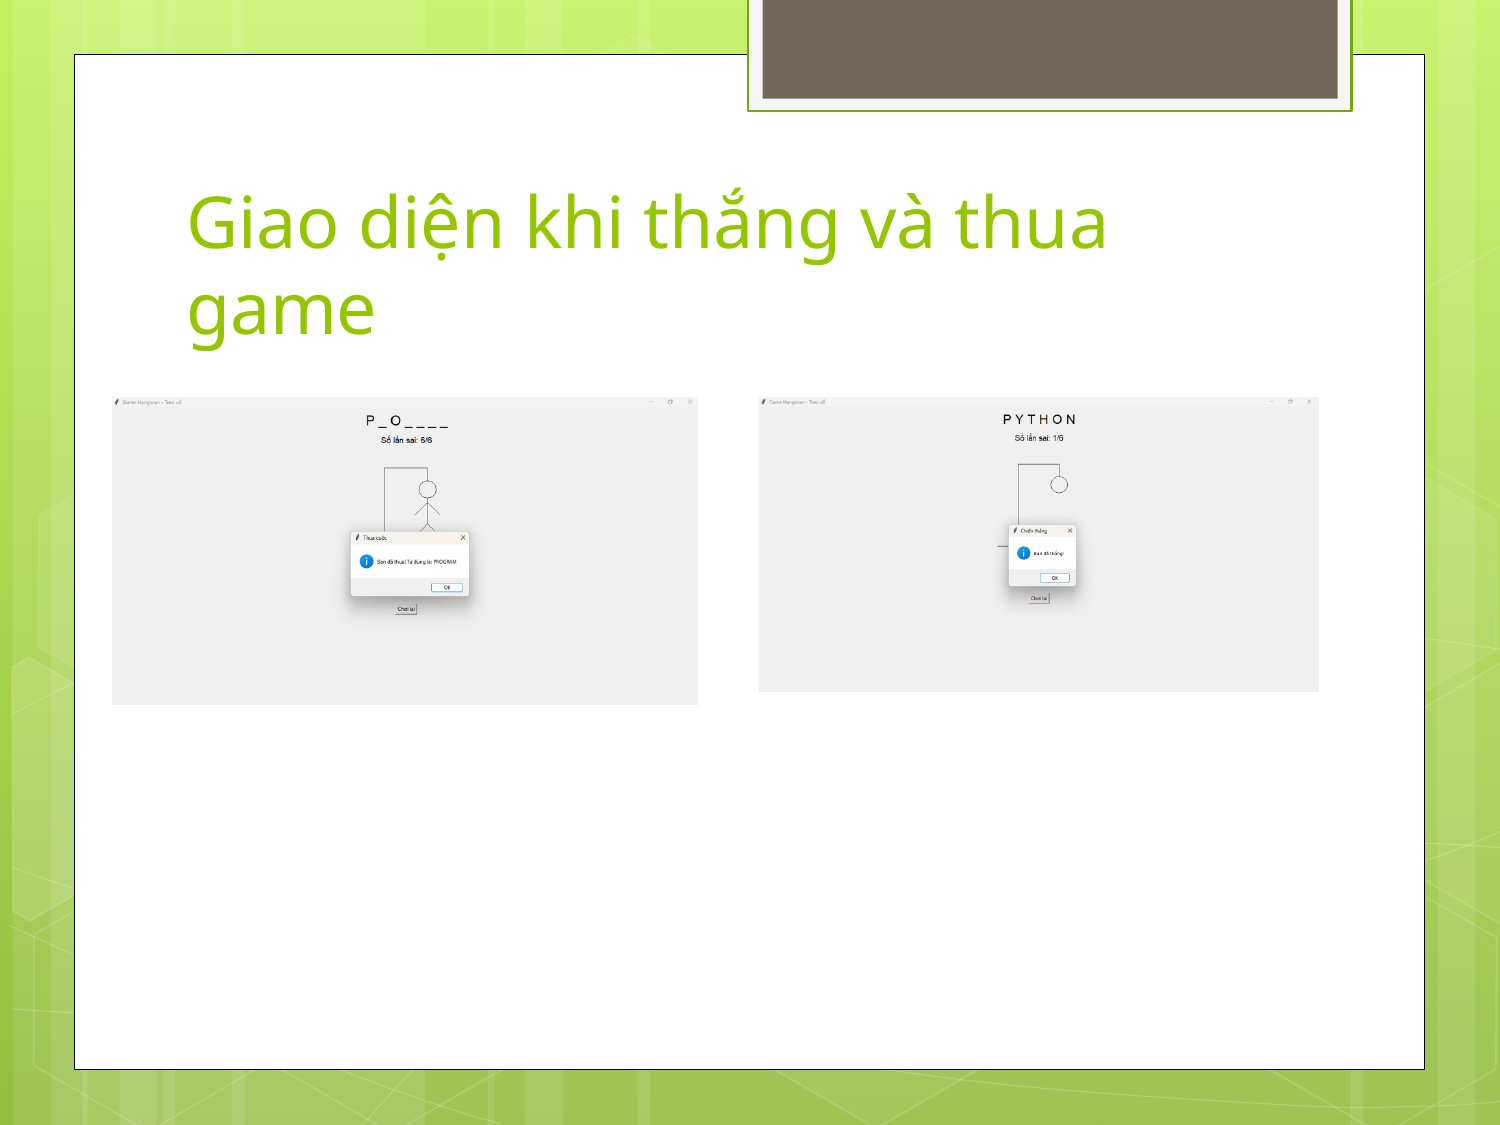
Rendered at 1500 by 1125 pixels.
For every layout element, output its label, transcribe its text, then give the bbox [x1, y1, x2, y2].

picture [759, 396, 1319, 692]
title Giao diện khi thắng và thua game [171, 168, 1324, 357]
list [111, 396, 698, 705]
